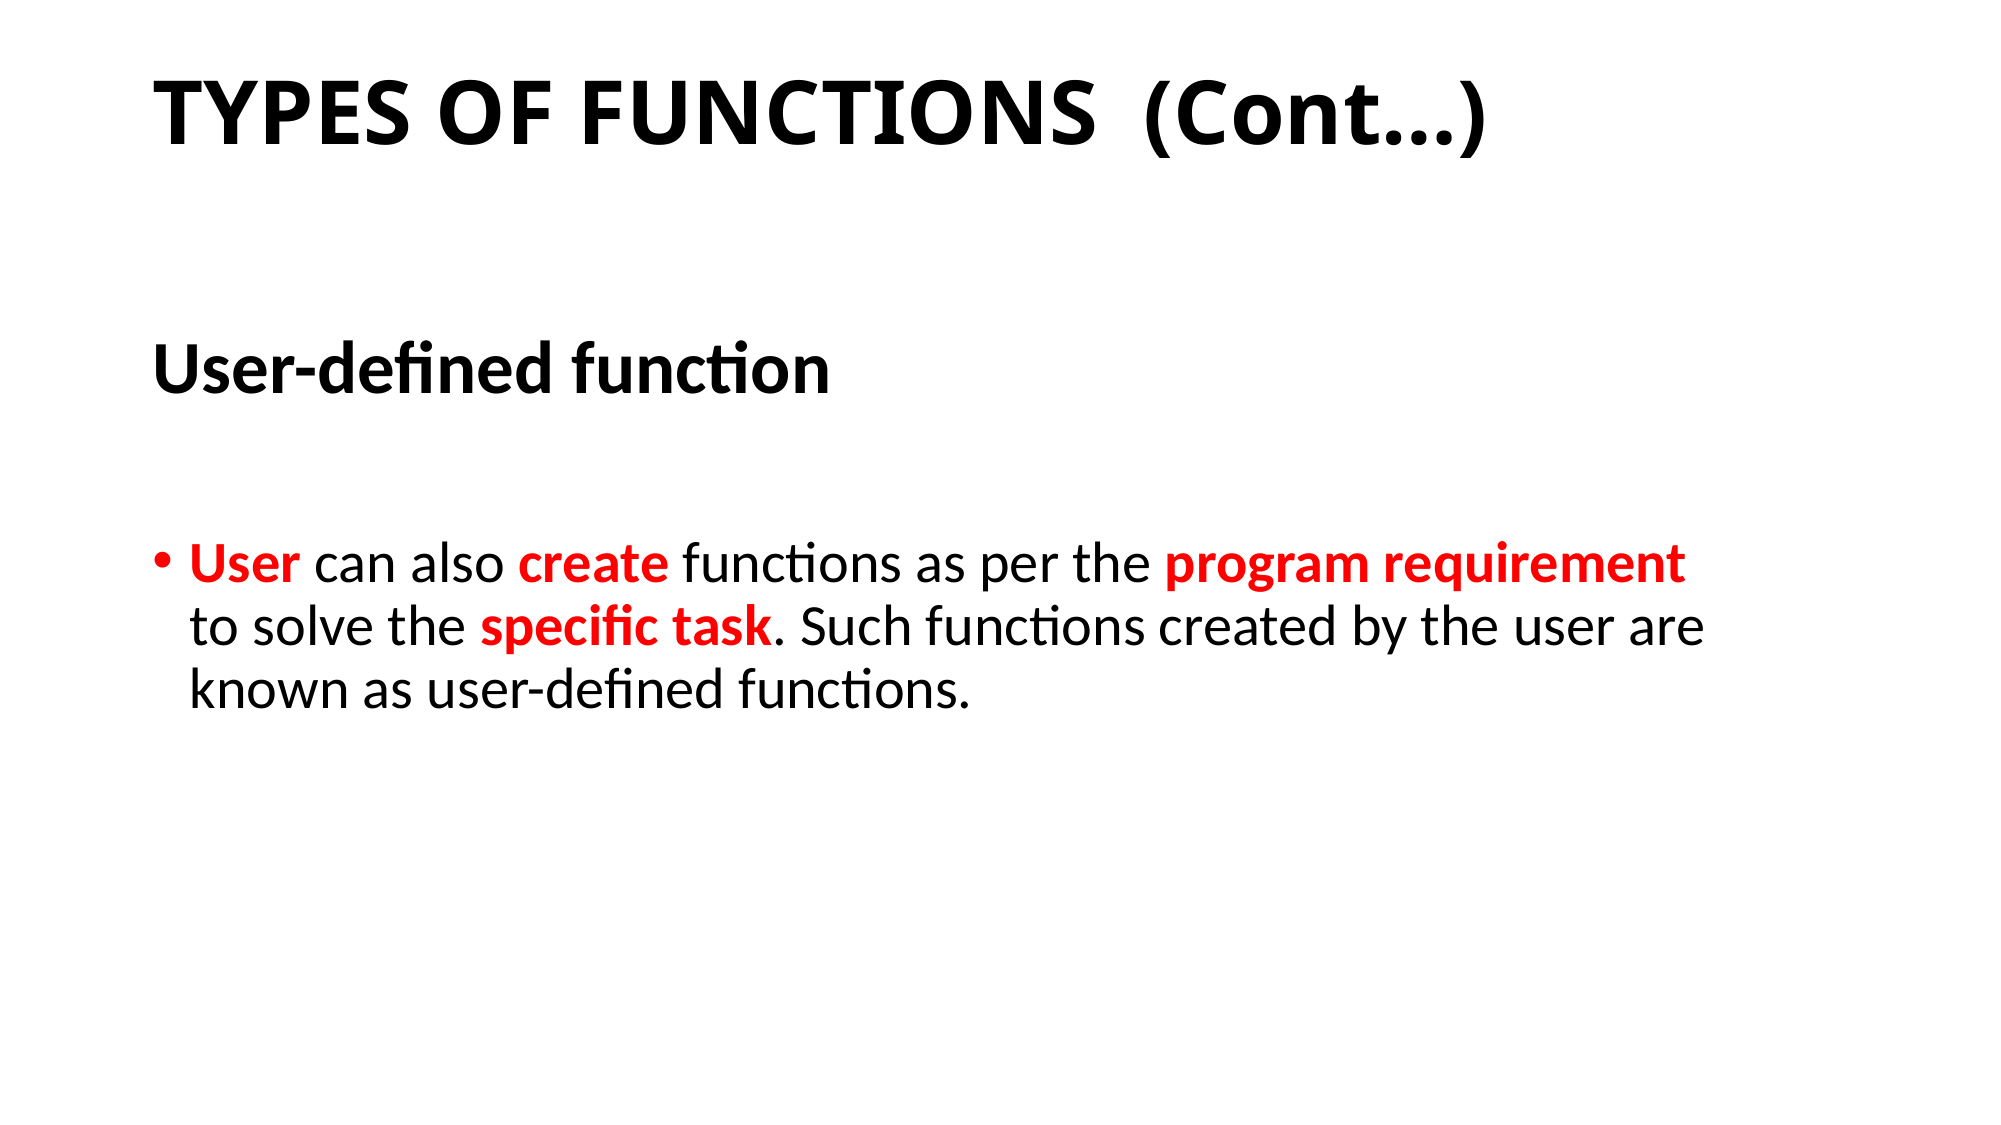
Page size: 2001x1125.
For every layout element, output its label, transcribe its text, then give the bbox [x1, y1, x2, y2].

title TYPES OF FUNCTIONS (Cont…) [137, 59, 1736, 210]
list User-defined function User can also create functions as per the program requirement to solve the specific task. Such functions created by the user are known as user-defined functions. [137, 210, 1749, 1014]
